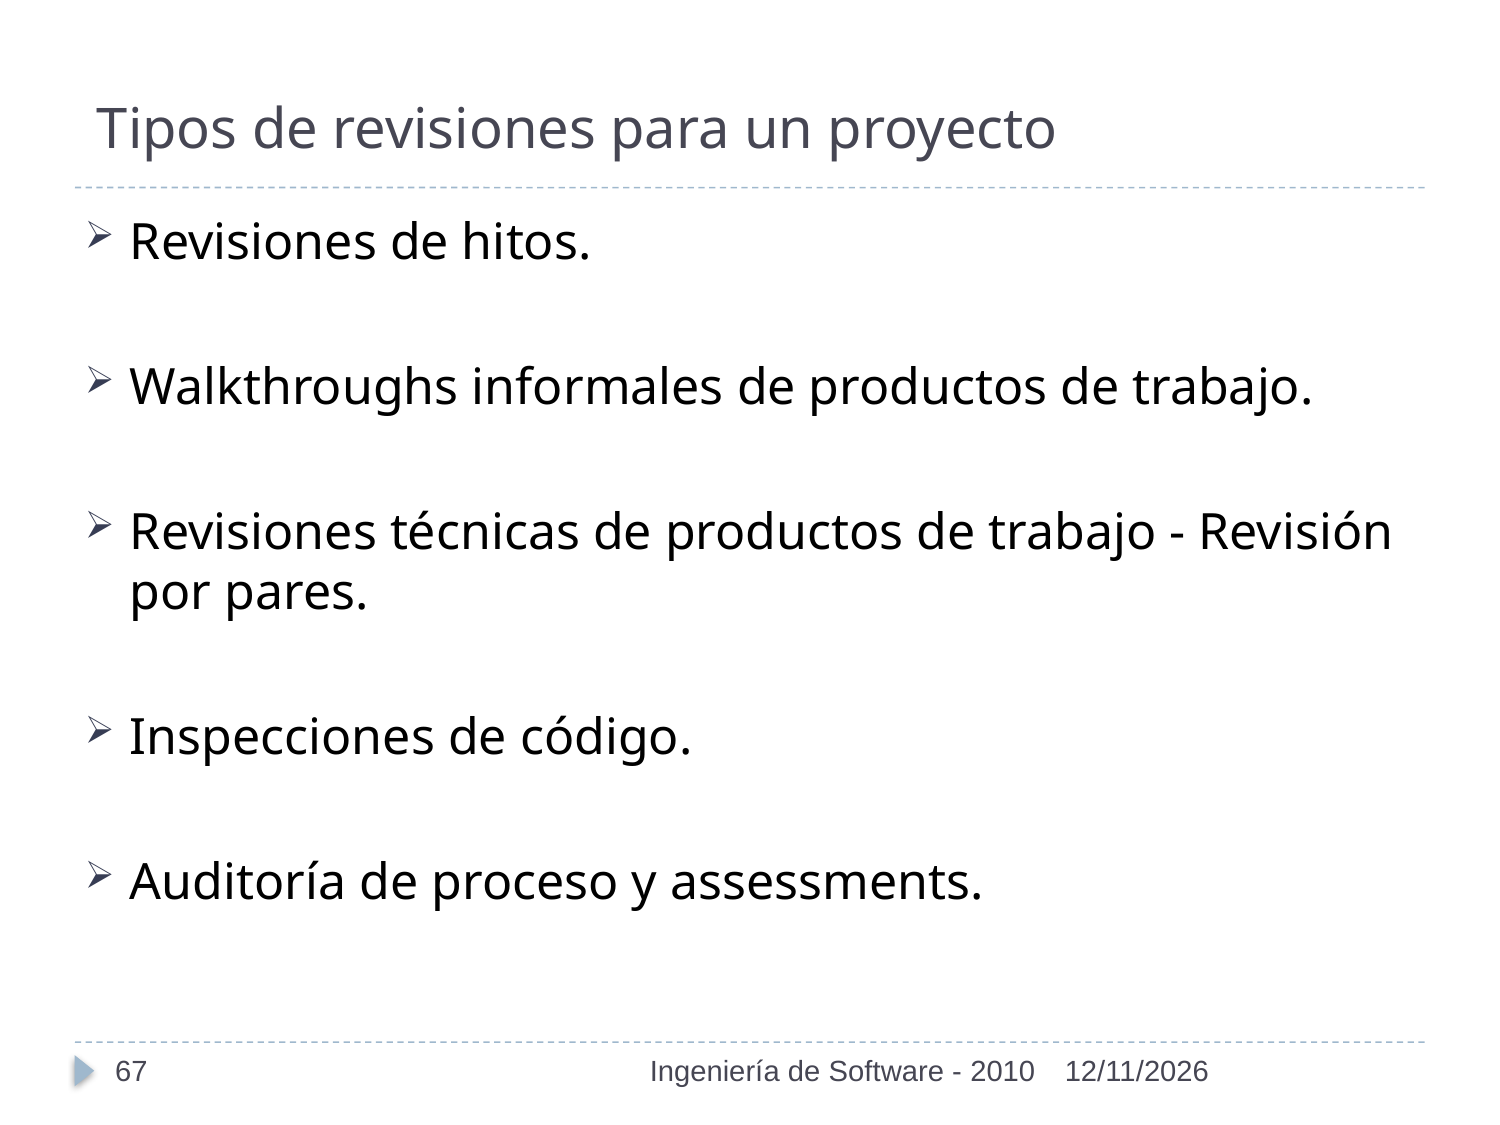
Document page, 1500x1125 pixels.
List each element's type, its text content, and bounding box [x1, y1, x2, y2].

slide_number 67 [100, 1042, 426, 1103]
title Tipos de revisiones para un proyecto [82, 85, 1465, 168]
list Revisiones de hitos. Walkthroughs informales de productos de trabajo. Revisiones técnicas de productos de trabajo - Revisión por pares. Inspecciones de código. Auditoría de proceso y assessments. [70, 202, 1430, 941]
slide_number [1051, 1042, 1426, 1103]
footer Ingeniería de Software - 2010 [475, 1042, 1051, 1103]
